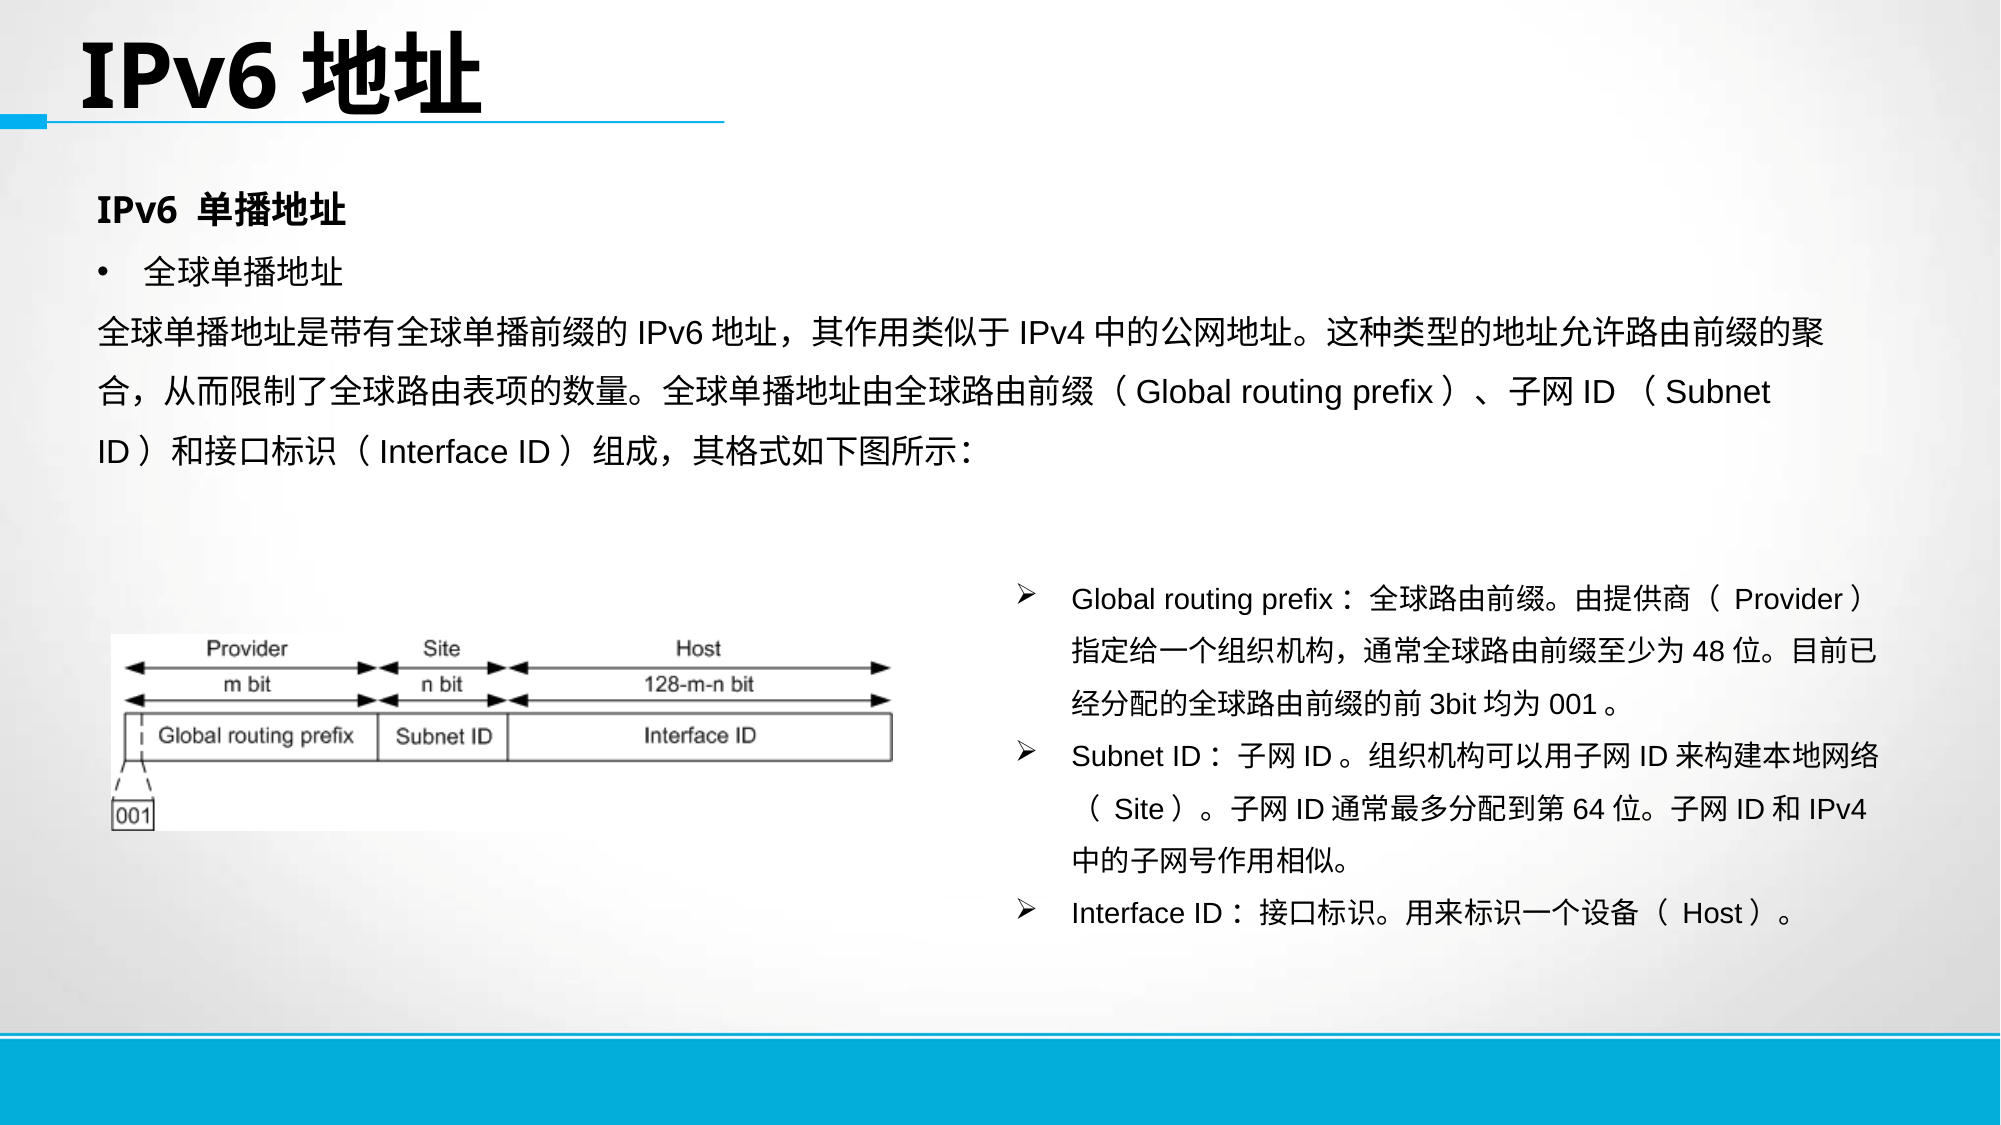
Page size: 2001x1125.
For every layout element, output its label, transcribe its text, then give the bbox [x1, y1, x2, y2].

text_box IPv6地址 [66, 9, 686, 134]
text_box Global routing prefix：全球路由前缀。由提供商（ Provider）指定给一个组织机构，通常全球路由前缀至少为48位。目前已经分配的全球路由前缀的前3bit均为001。 Subnet ID：子网ID。组织机构可以用子网ID来构建本地网络（ Site）。子网ID通常最多分配到第64位。子网ID和IPv4中的子网号作用相似。 Interface ID：接口标识。用来标识一个设备（ Host）。 [1000, 555, 1899, 938]
picture [0, 0, 2001, 1033]
text_box IPv6 单播地址 全球单播地址 全球单播地址是带有全球单播前缀的IPv6地址，其作用类似于IPv4中的公网地址。这种类型的地址允许路由前缀的聚合，从而限制了全球路由表项的数量。全球单播地址由全球路由前缀（Global routing prefix）、子网ID（Subnet ID）和接口标识（Interface ID）组成，其格式如下图所示： [82, 156, 1853, 478]
